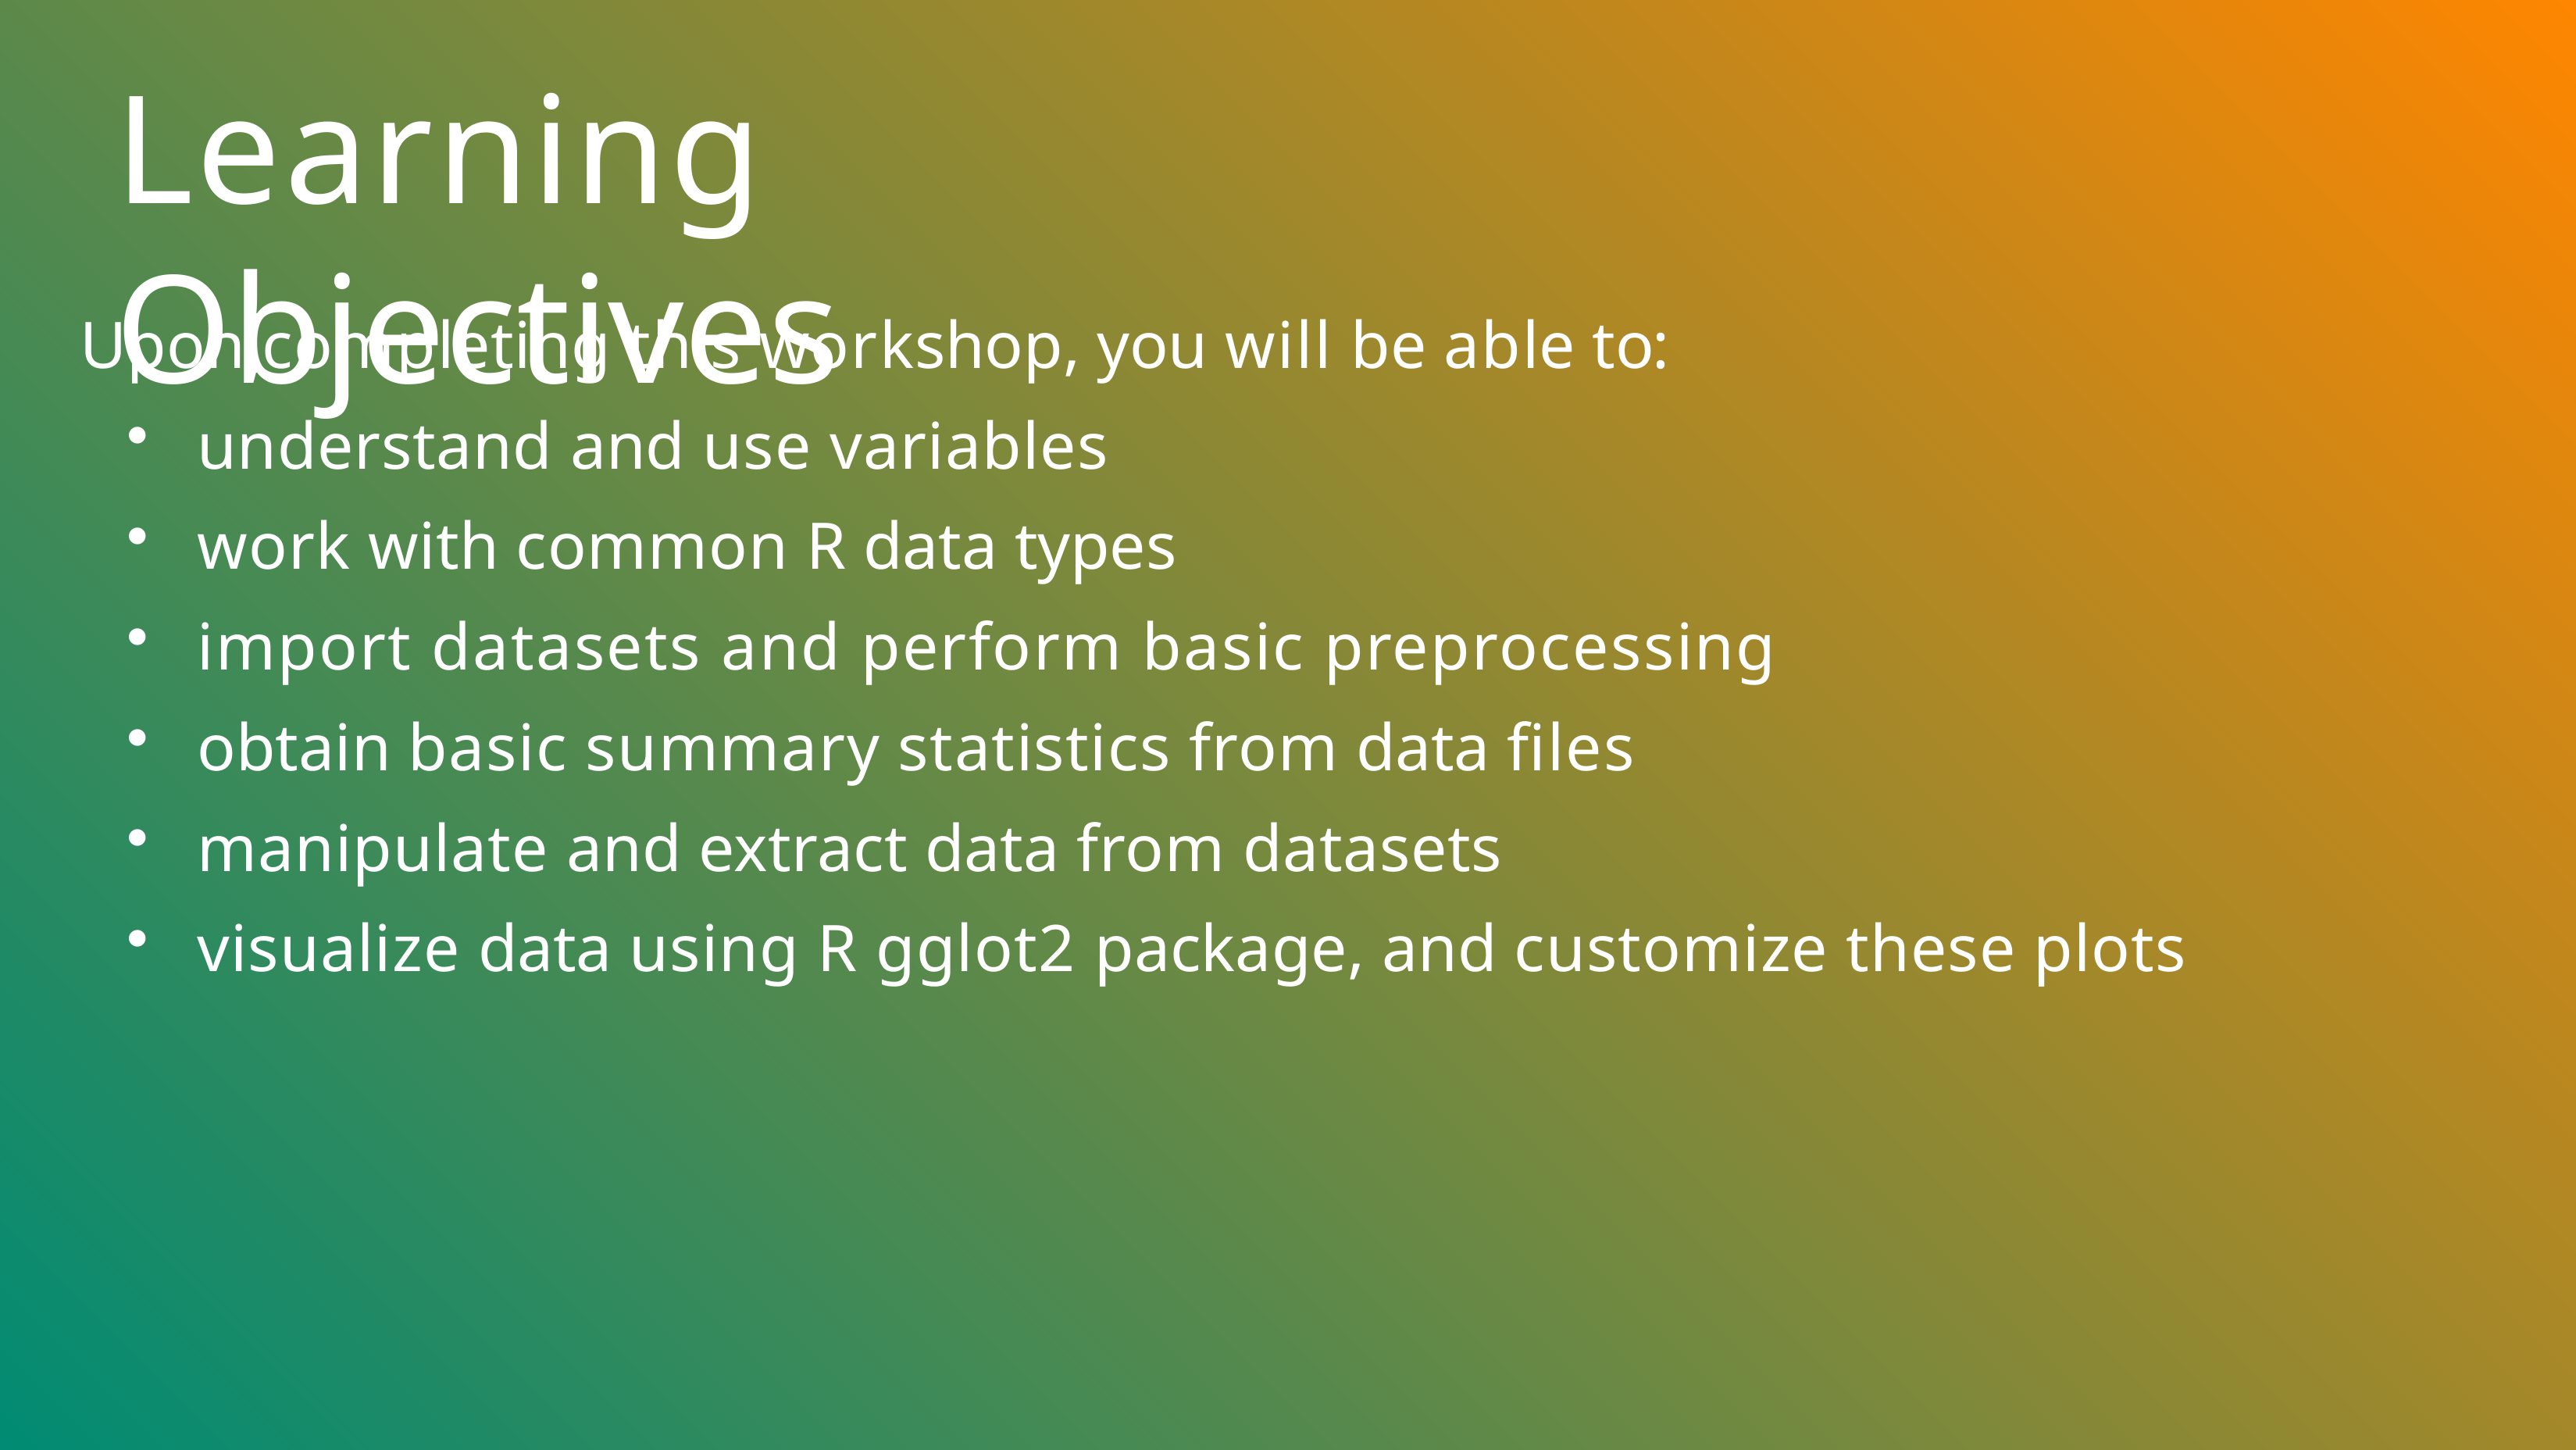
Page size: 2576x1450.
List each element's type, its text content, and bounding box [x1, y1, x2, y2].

text_box Upon completing this workshop, you will be able to: understand and use variables work with common R data types import datasets and perform basic preprocessing obtain basic summary statistics from data files manipulate and extract data from datasets visualize data using R gglot2 package, and customize these plots [78, 279, 2415, 985]
title Learning Objectives [113, 52, 1430, 279]
